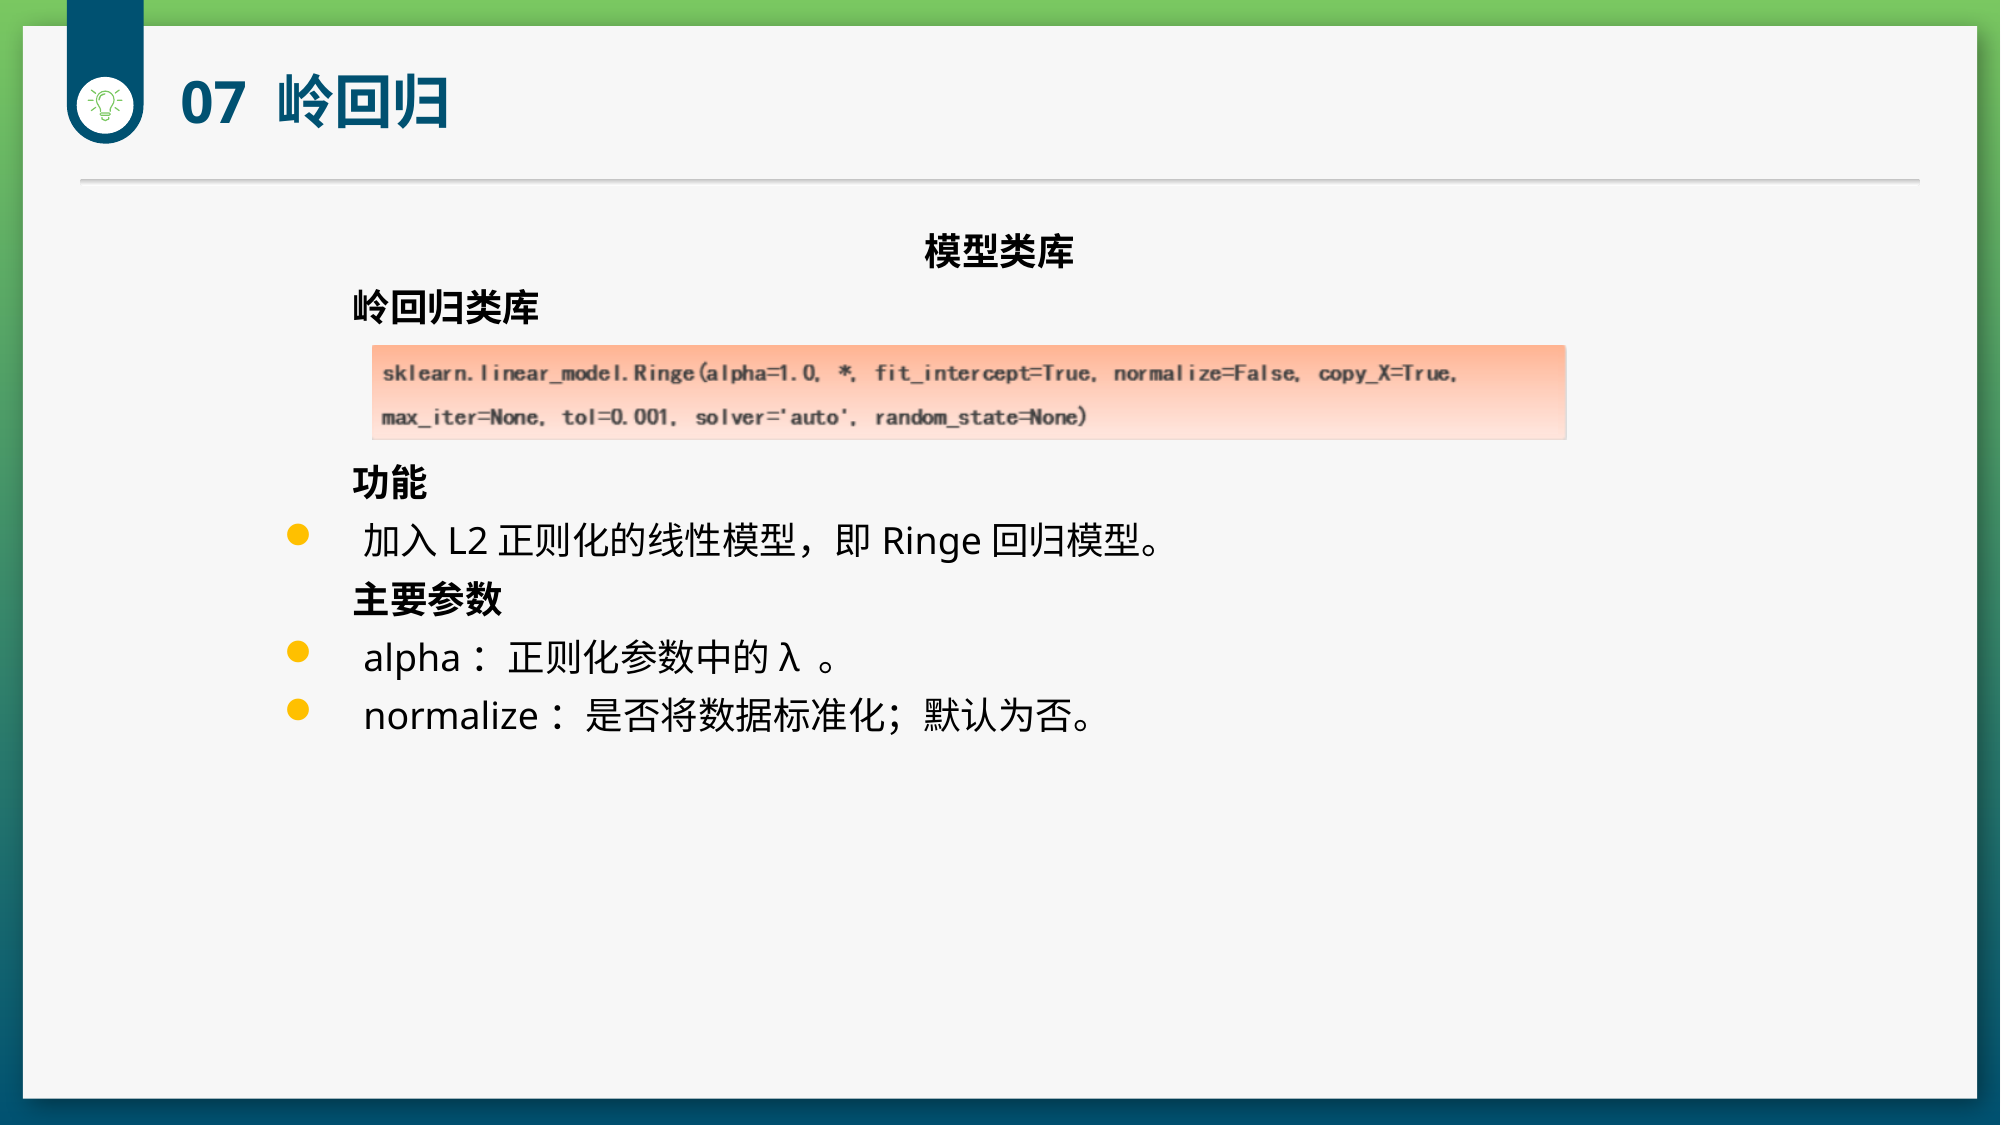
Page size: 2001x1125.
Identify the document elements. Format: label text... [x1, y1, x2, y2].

text_box [76, 76, 134, 134]
picture [374, 348, 1558, 434]
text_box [269, 276, 1731, 750]
text_box 模型类库 [198, 220, 1802, 281]
text_box [90, 89, 120, 122]
text_box 07 岭回归 [165, 57, 1101, 143]
text_box [66, 0, 144, 144]
